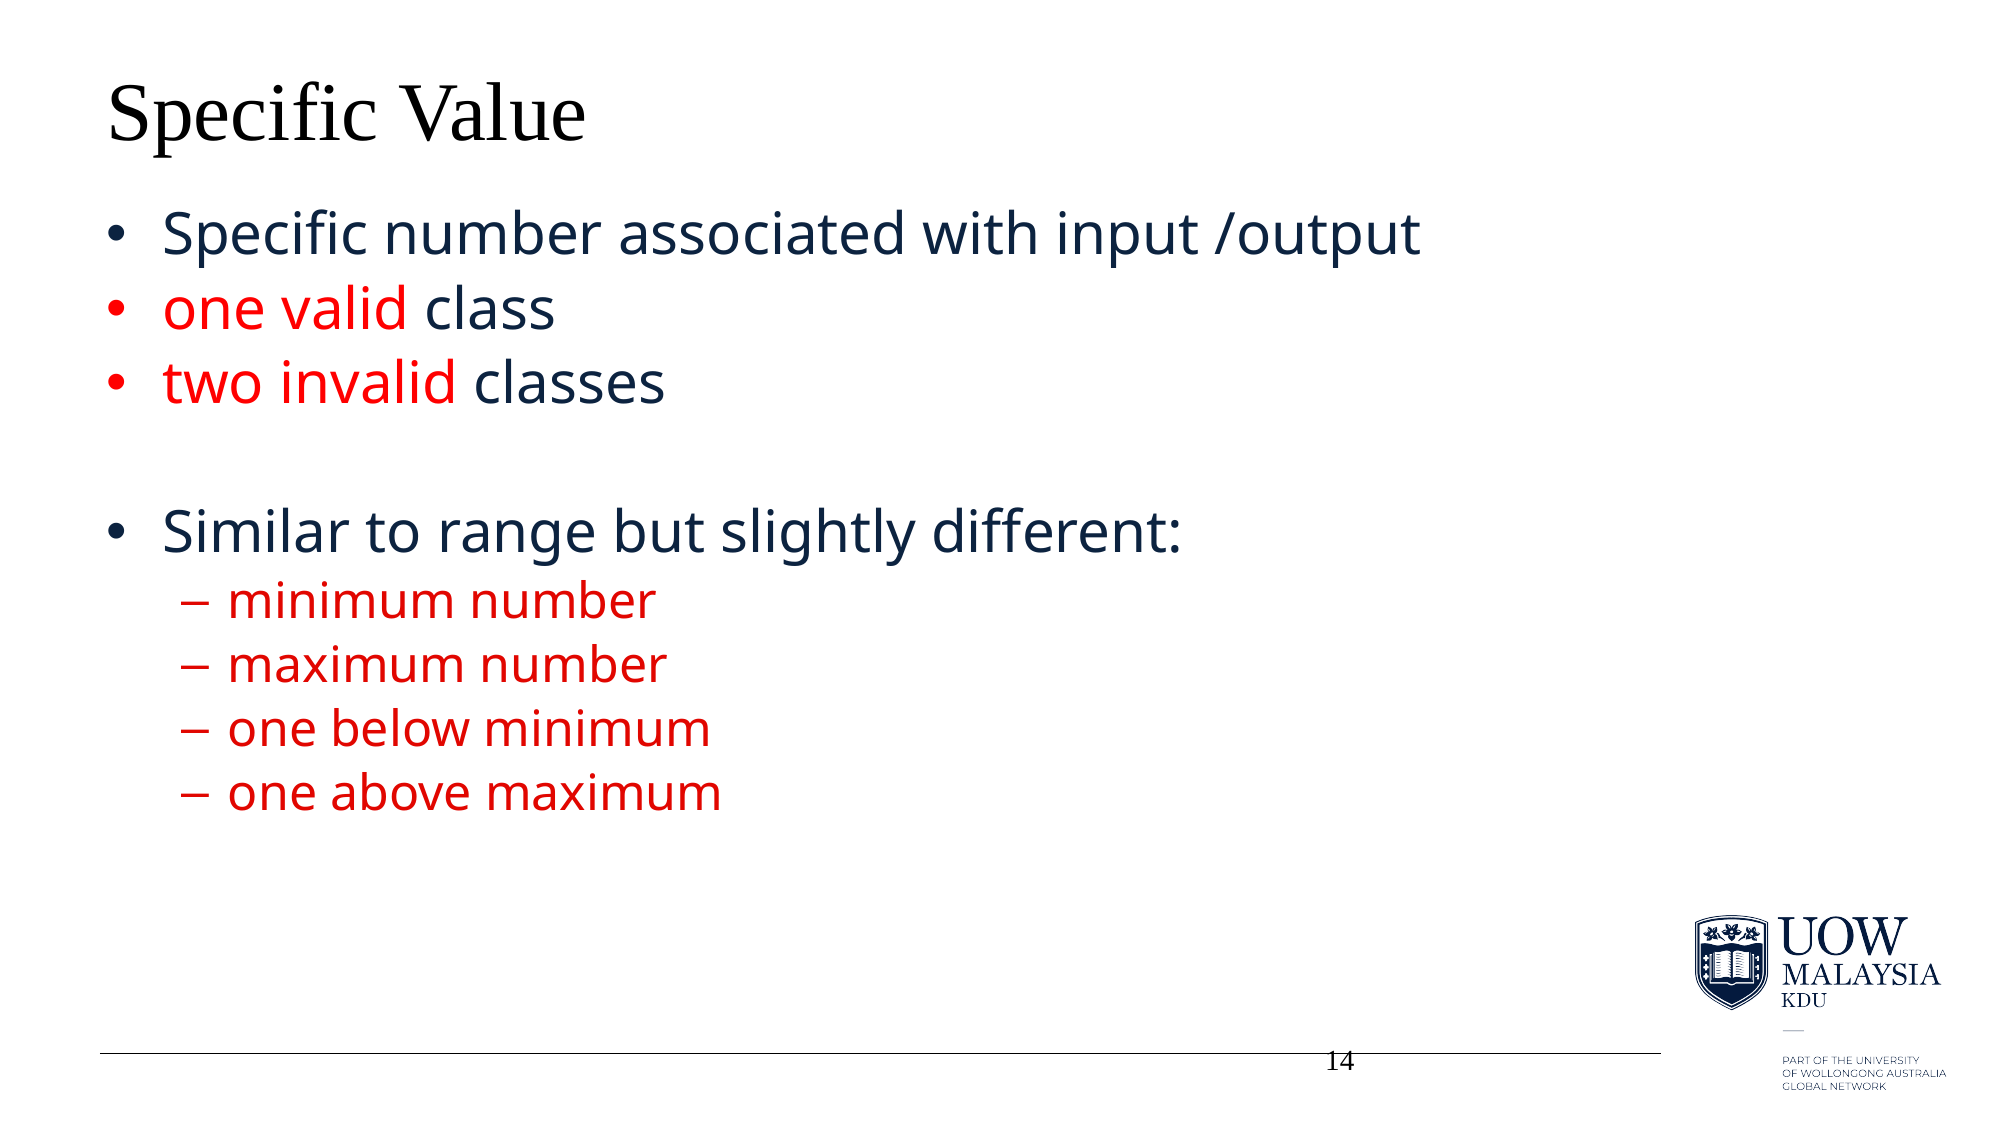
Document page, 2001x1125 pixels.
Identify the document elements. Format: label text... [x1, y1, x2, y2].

list Specific number associated with input /output one valid class two invalid classes Similar to range but slightly different: minimum number maximum number one below minimum one above maximum [106, 204, 1638, 1000]
picture [1695, 915, 1947, 1091]
title Specific Value [106, 57, 844, 204]
slide_number 14 [1325, 1025, 1638, 1100]
